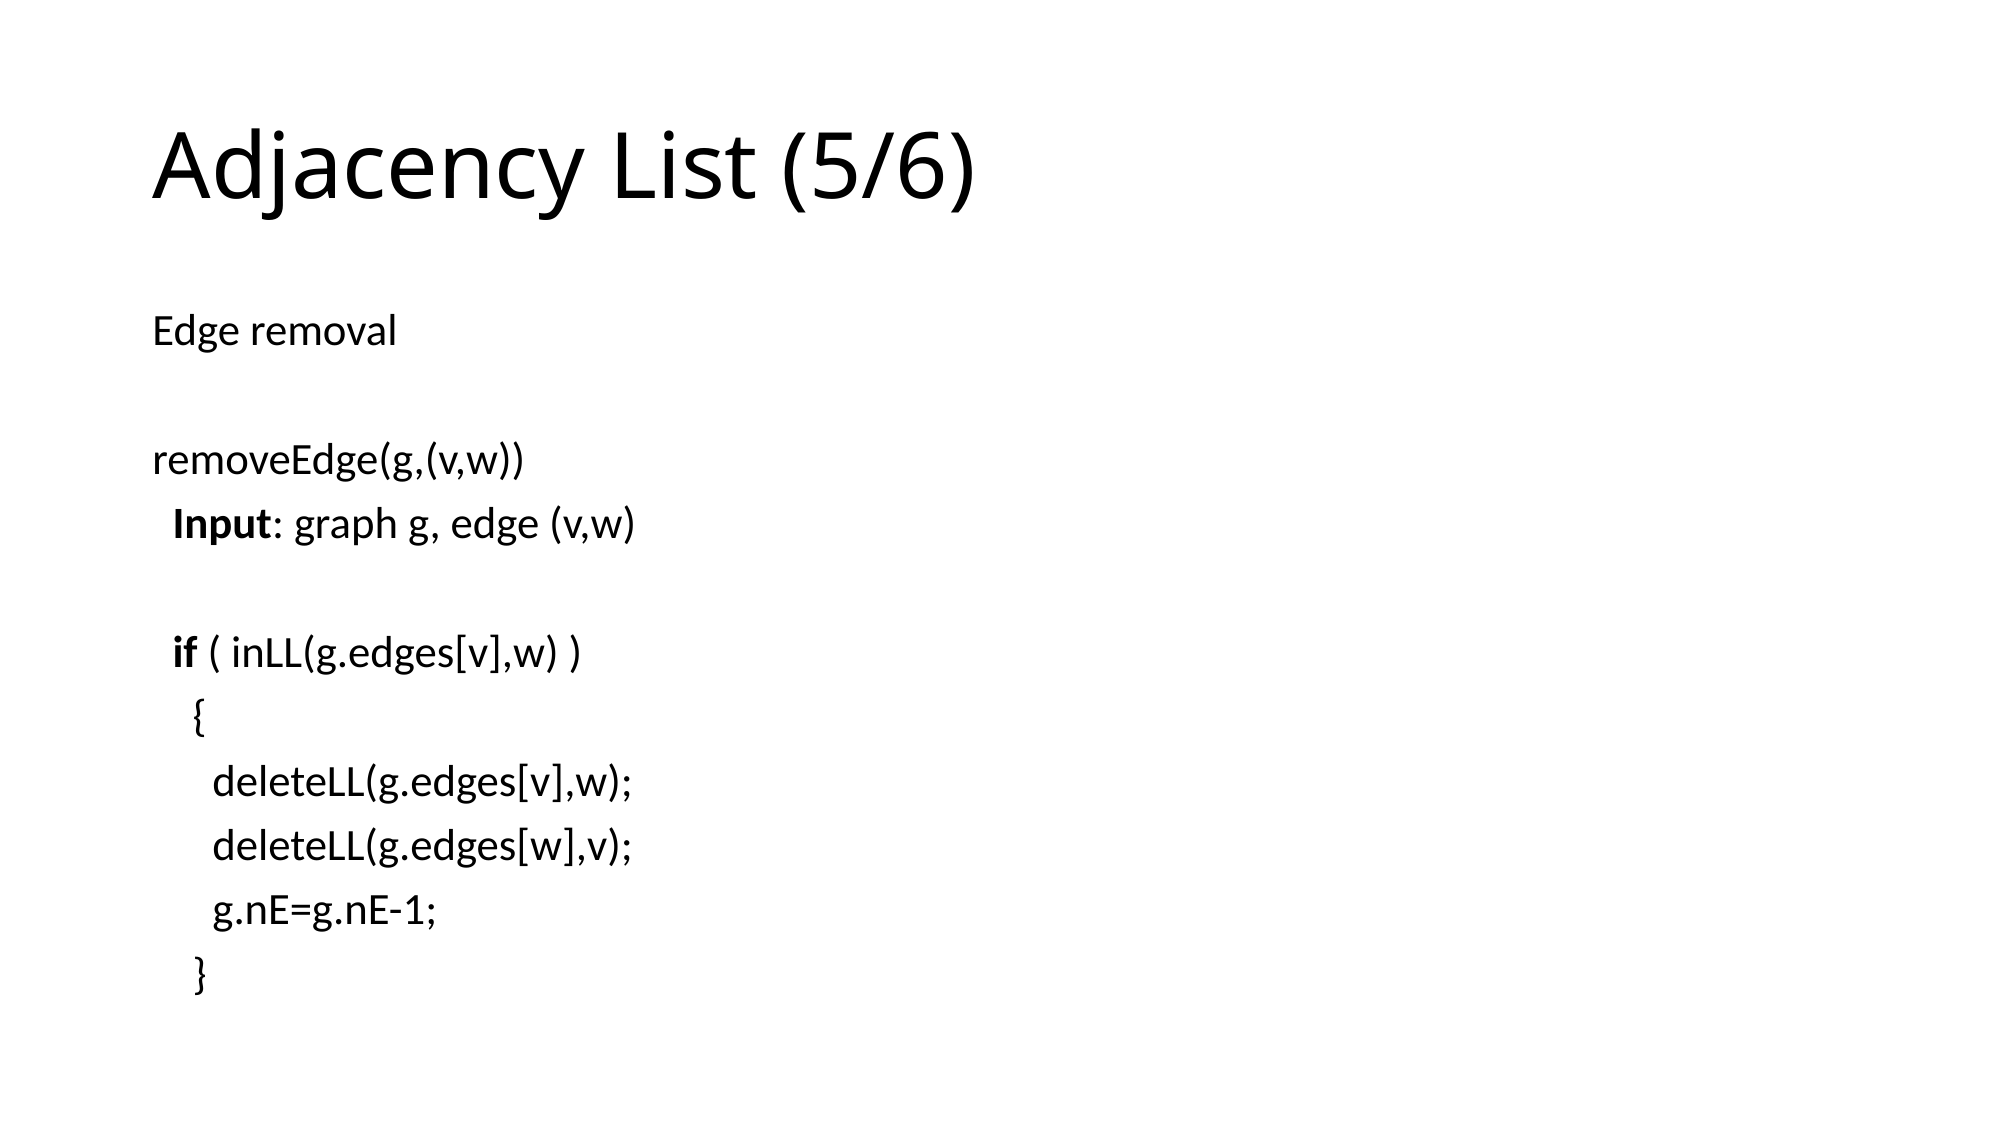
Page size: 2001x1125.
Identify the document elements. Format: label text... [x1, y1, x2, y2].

list Edge removal removeEdge(g,(v,w)) Input: graph g, edge (v,w) if ( inLL(g.edges[v],w) ) { deleteLL(g.edges[v],w); deleteLL(g.edges[w],v); g.nE=g.nE-1; } [137, 299, 988, 1014]
title Adjacency List (5/6) [137, 59, 1863, 278]
